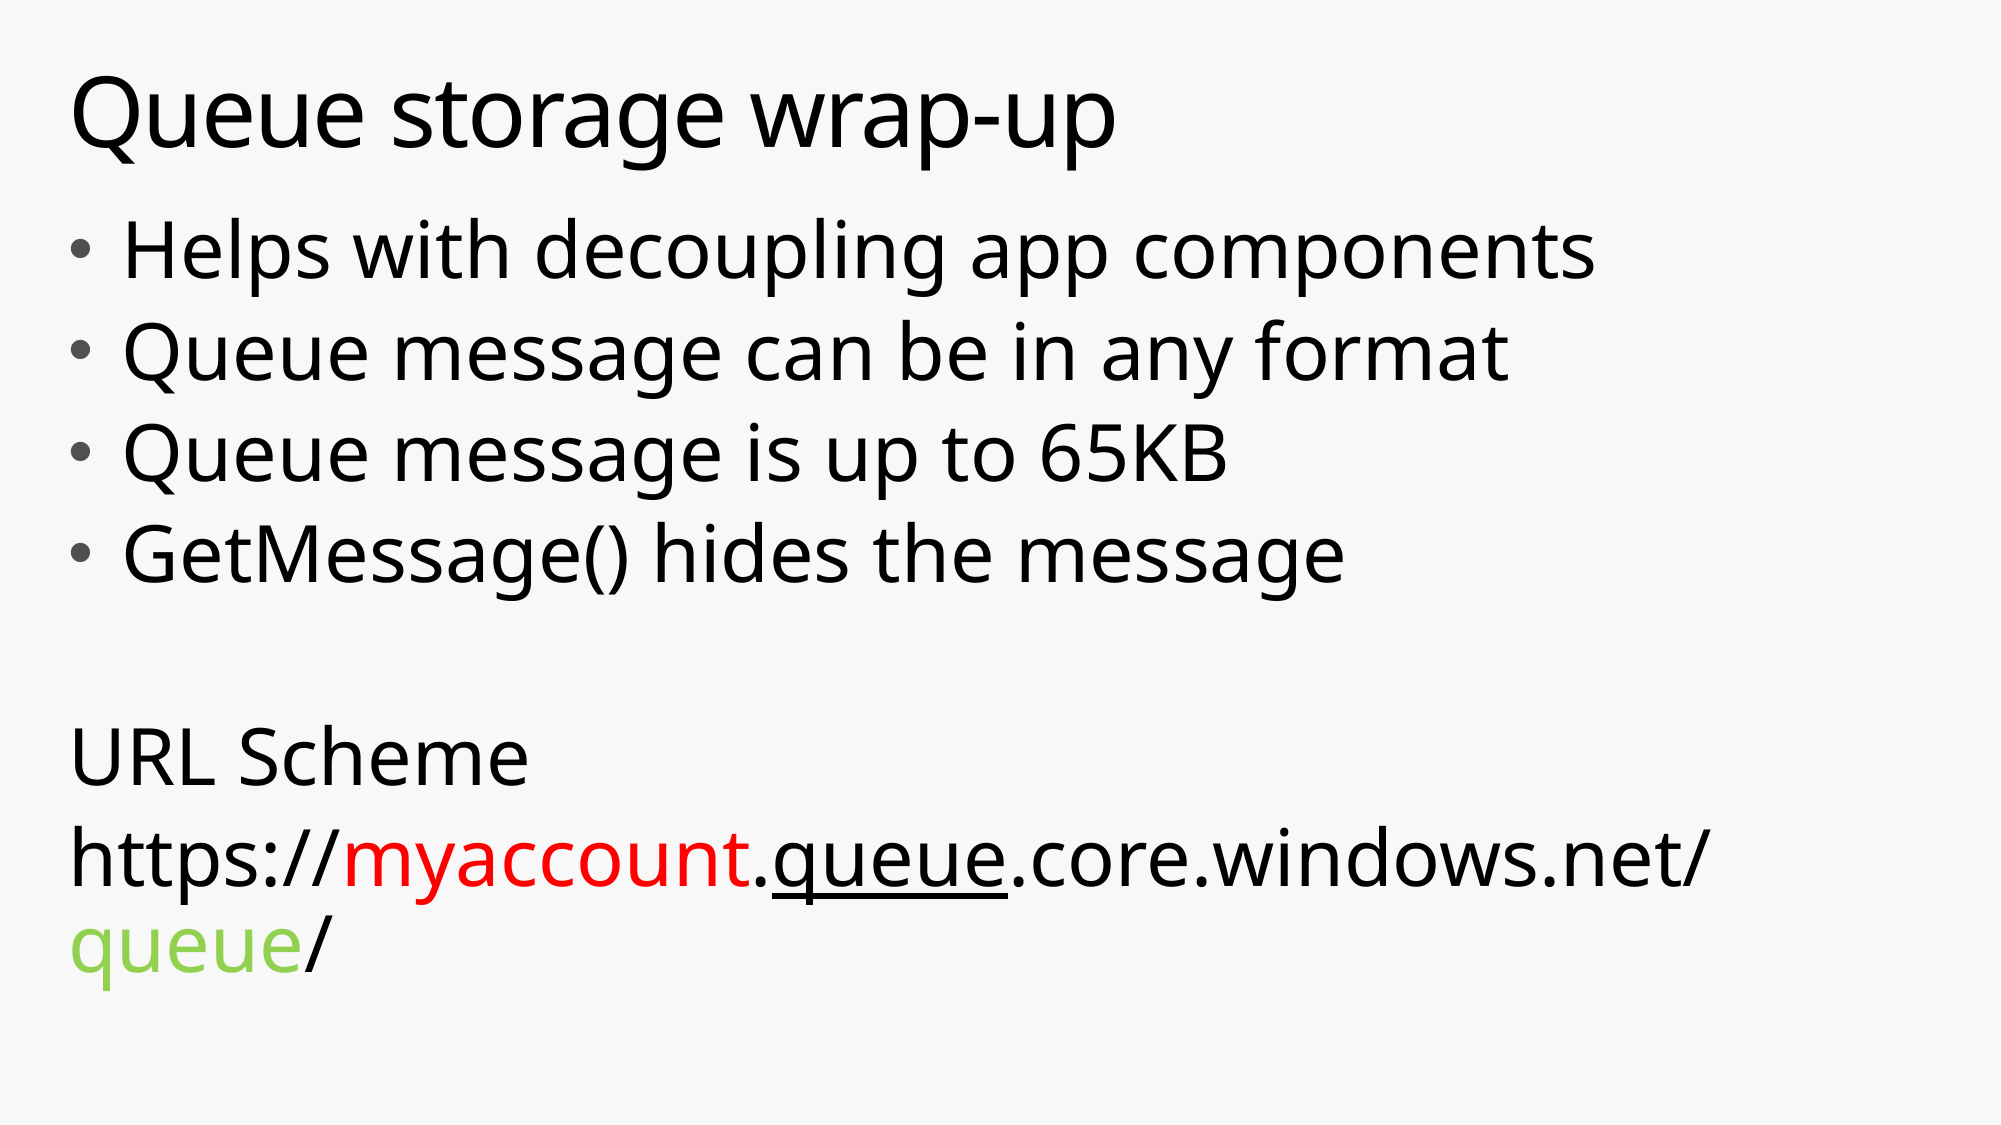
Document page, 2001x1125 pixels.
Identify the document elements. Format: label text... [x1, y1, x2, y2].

list Helps with decoupling app components Queue message can be in any format Queue message is up to 65KB GetMessage() hides the message URL Scheme https://myaccount.queue.core.windows.net/queue/ [44, 196, 1956, 1013]
title Queue storage wrap-up [44, 47, 1957, 196]
